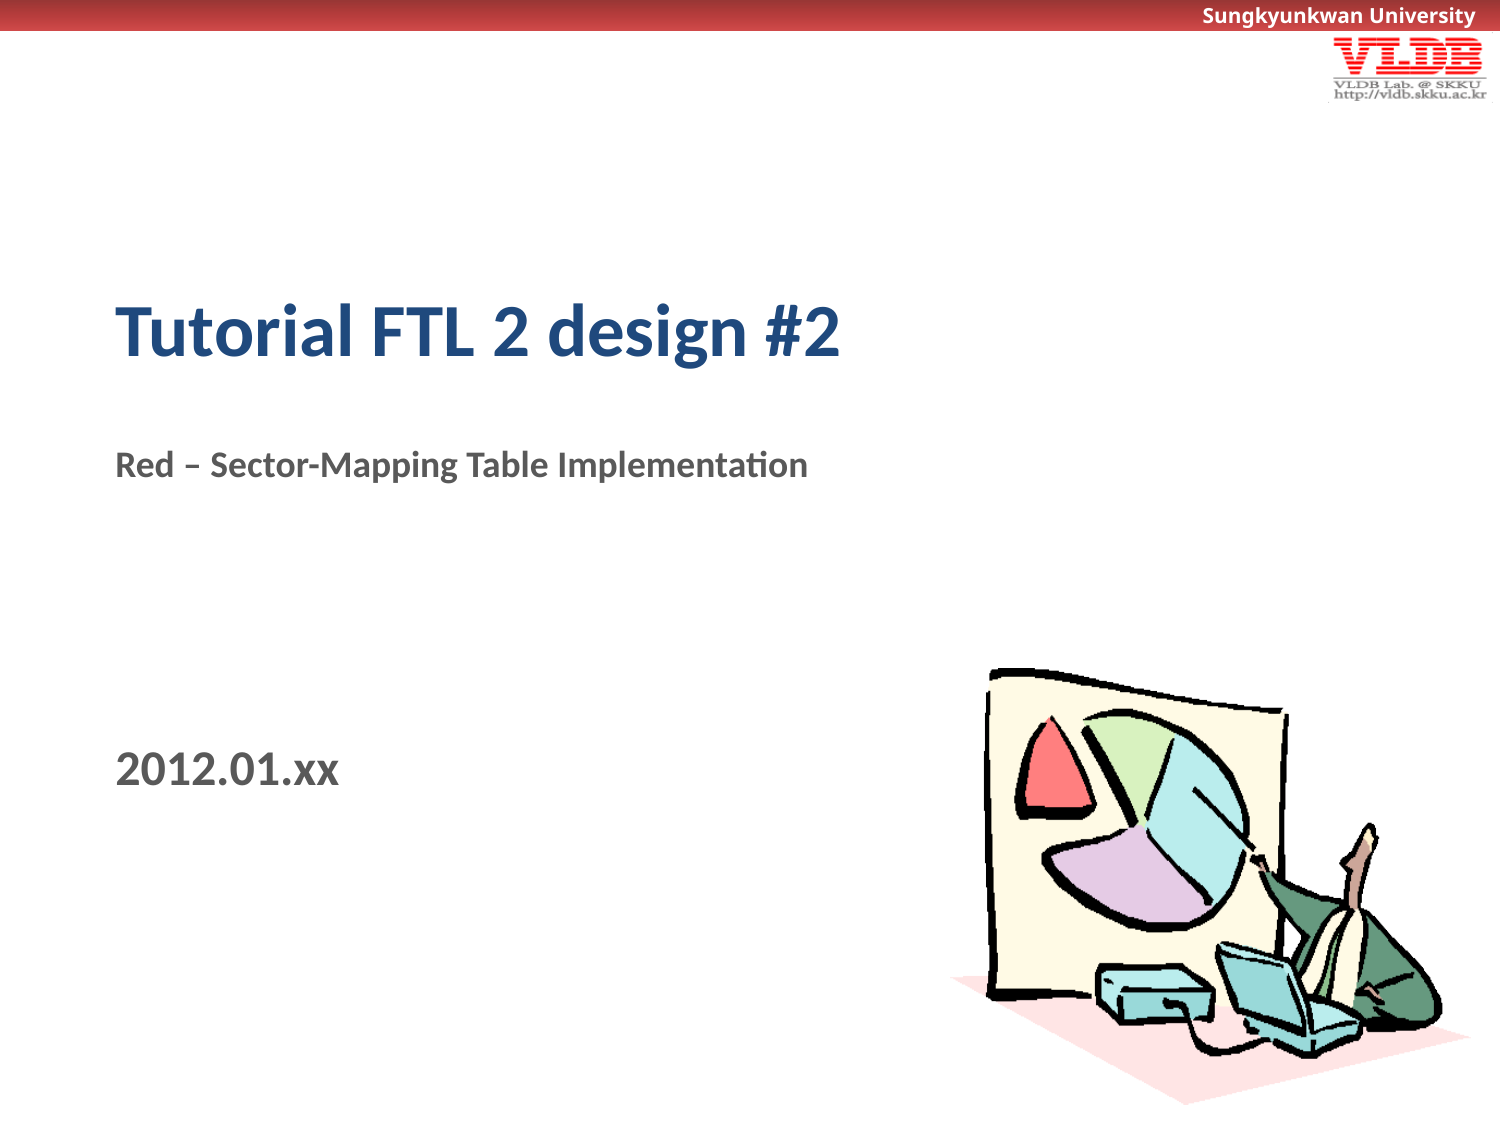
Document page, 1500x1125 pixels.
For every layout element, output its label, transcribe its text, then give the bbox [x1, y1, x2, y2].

list 2012.01.xx [100, 727, 869, 953]
list Red – Sector-Mapping Table Implementation [100, 432, 1010, 504]
picture [1328, 31, 1493, 103]
picture [950, 668, 1471, 1106]
title Tutorial FTL 2 design #2 [100, 231, 1376, 421]
